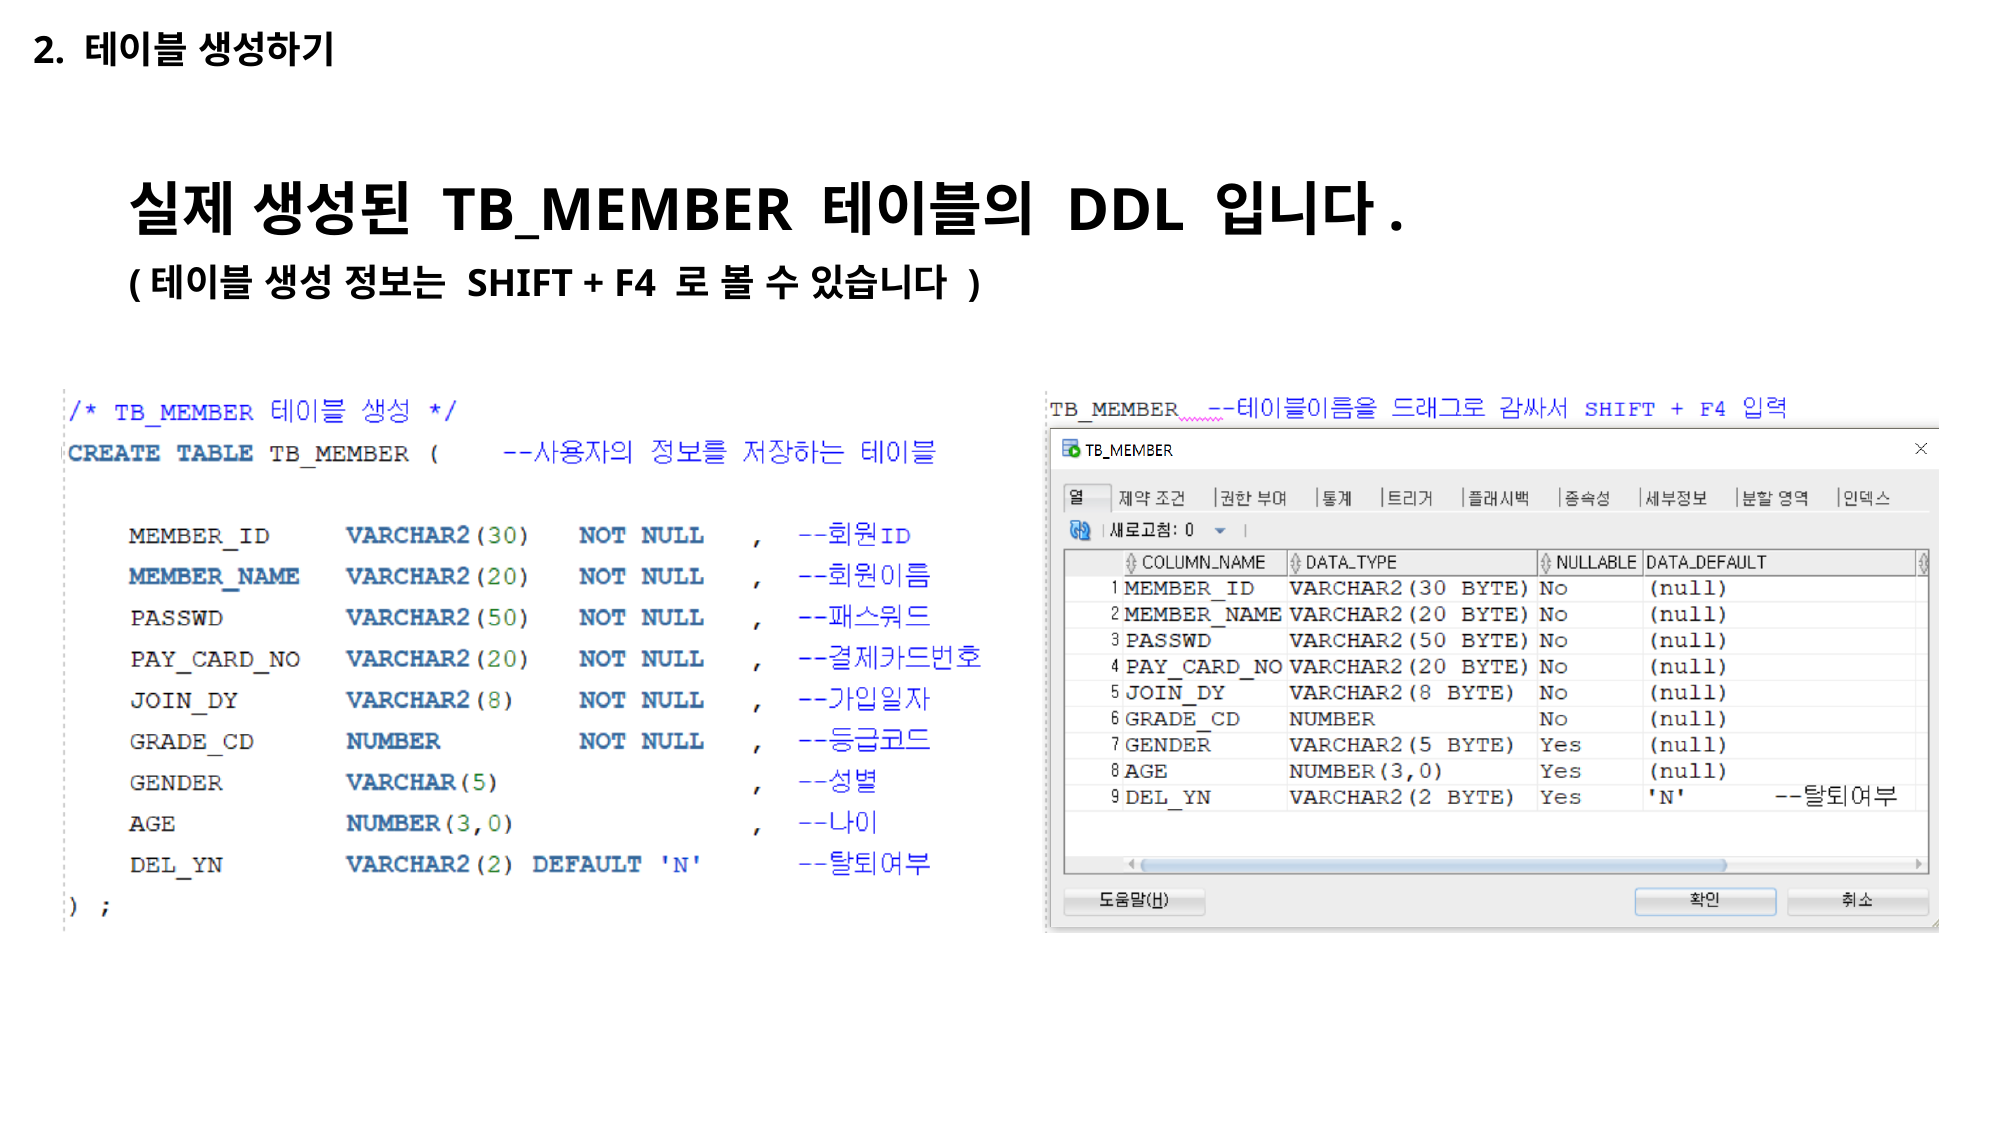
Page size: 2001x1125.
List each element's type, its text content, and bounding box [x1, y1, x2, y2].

list 실제 생성된 TB_MEMBER 테이블의 DDL 입니다. (테이블 생성 정보는 SHIFT + F4 로 볼 수 있습니다 ) [113, 172, 1664, 329]
picture [61, 389, 1000, 933]
title 2. 테이블 생성하기 [18, 25, 387, 77]
picture [1042, 389, 1939, 933]
